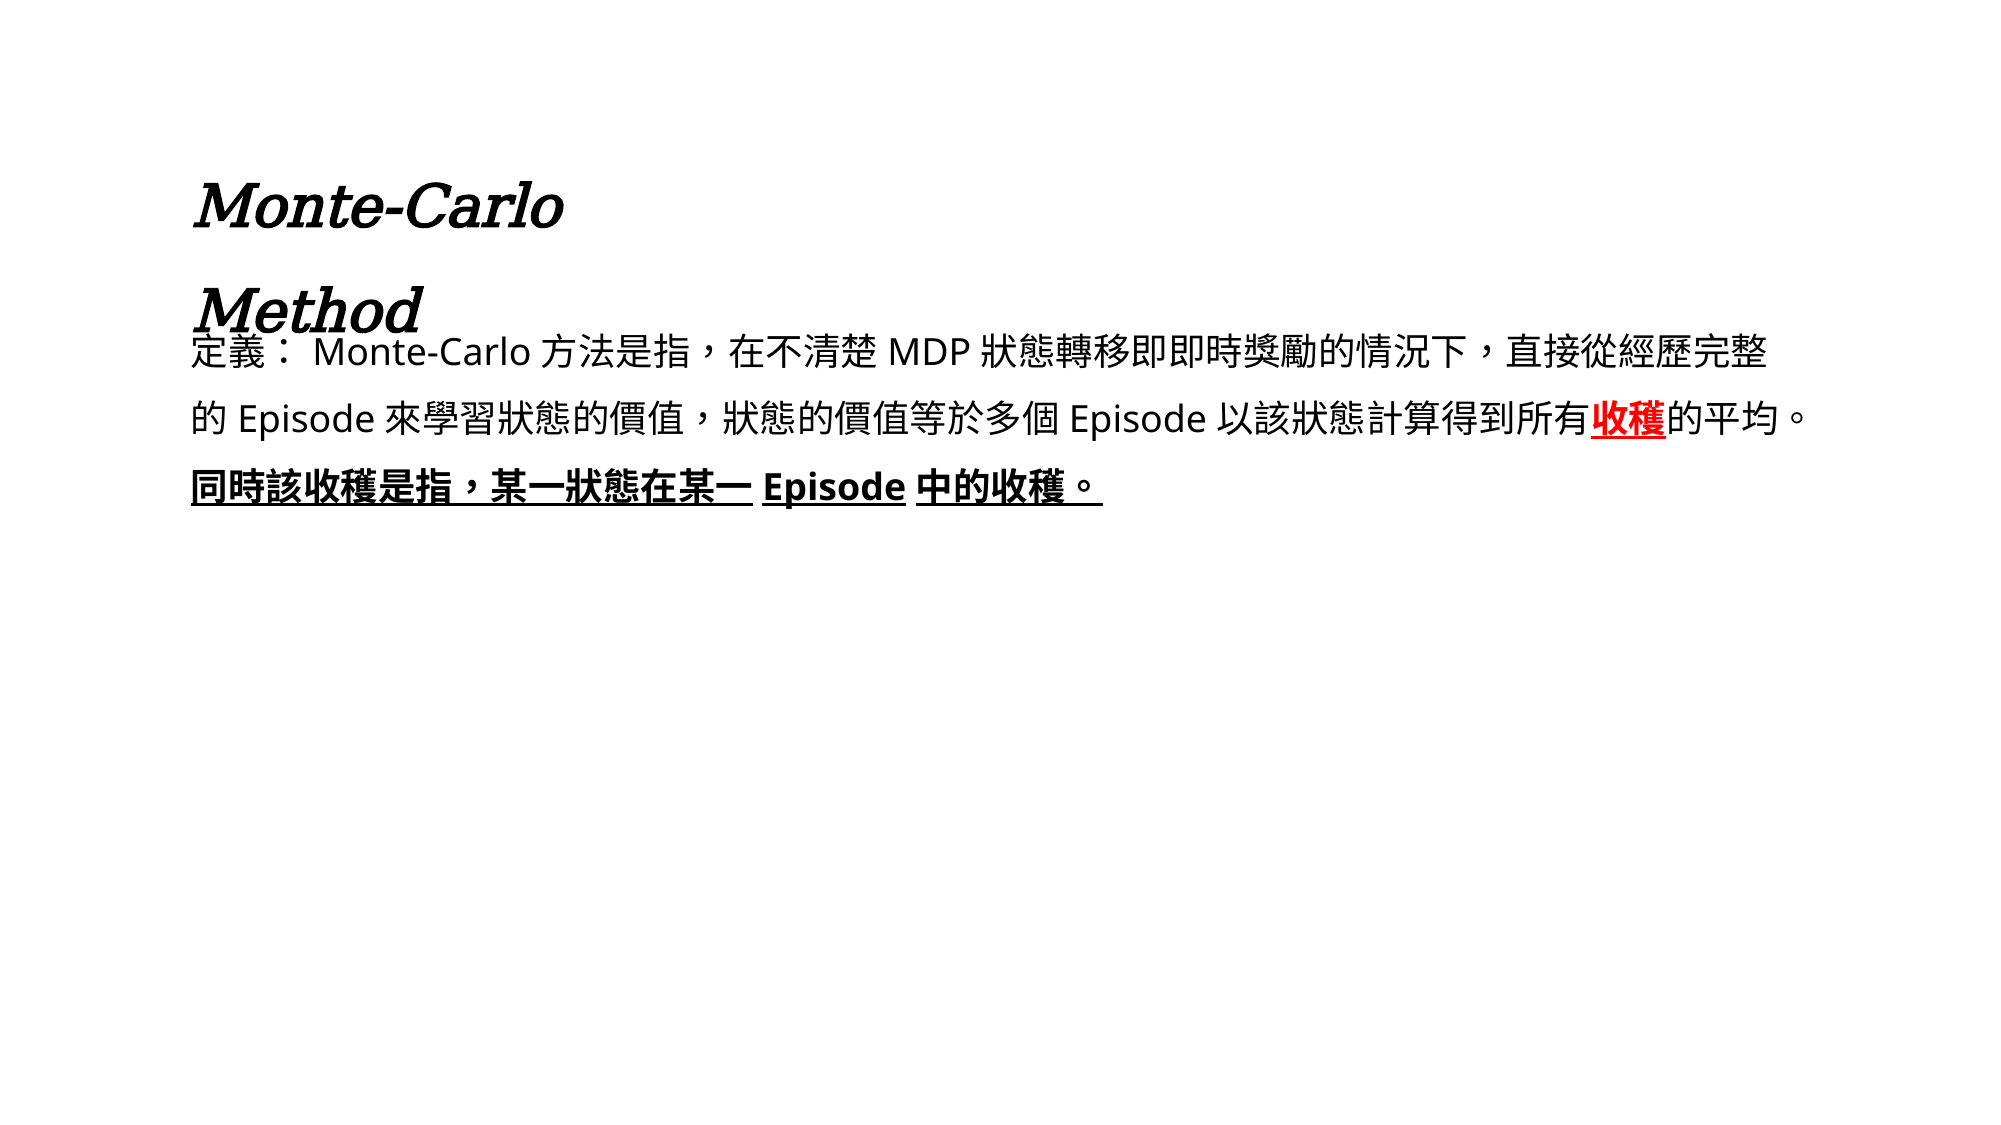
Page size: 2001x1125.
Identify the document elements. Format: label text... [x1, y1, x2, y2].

text_box 定義：Monte-Carlo方法是指，在不清楚MDP狀態轉移即即時獎勵的情況下，直接從經歷完整的Episode來學習狀態的價值，狀態的價值等於多個Episode以該狀態計算得到所有收穫的平均。 同時該收穫是指，某一狀態在某一Episode中的收穫。 [176, 298, 1807, 516]
text_box Monte-Carlo Method [176, 125, 808, 298]
